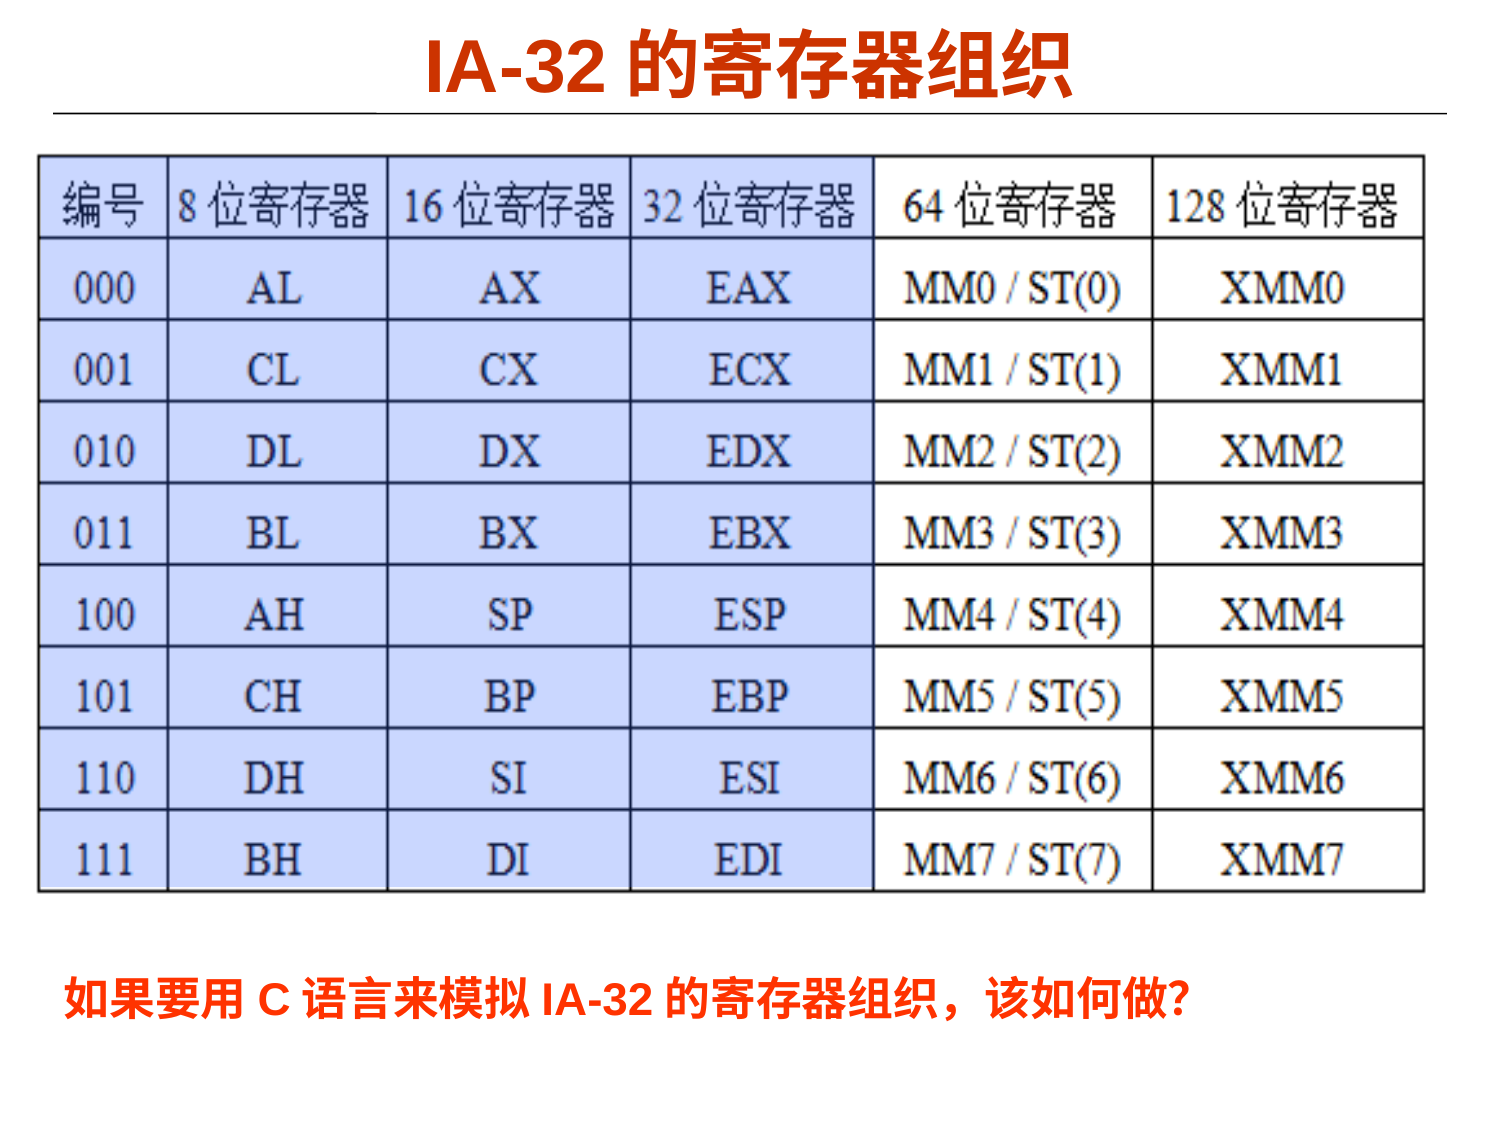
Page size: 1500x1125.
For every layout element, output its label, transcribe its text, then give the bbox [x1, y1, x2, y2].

title IA-32的寄存器组织 [75, 16, 1425, 109]
list 如果要用C语言来模拟IA-32的寄存器组织，该如何做？ [48, 953, 1444, 1065]
picture [33, 141, 1445, 918]
